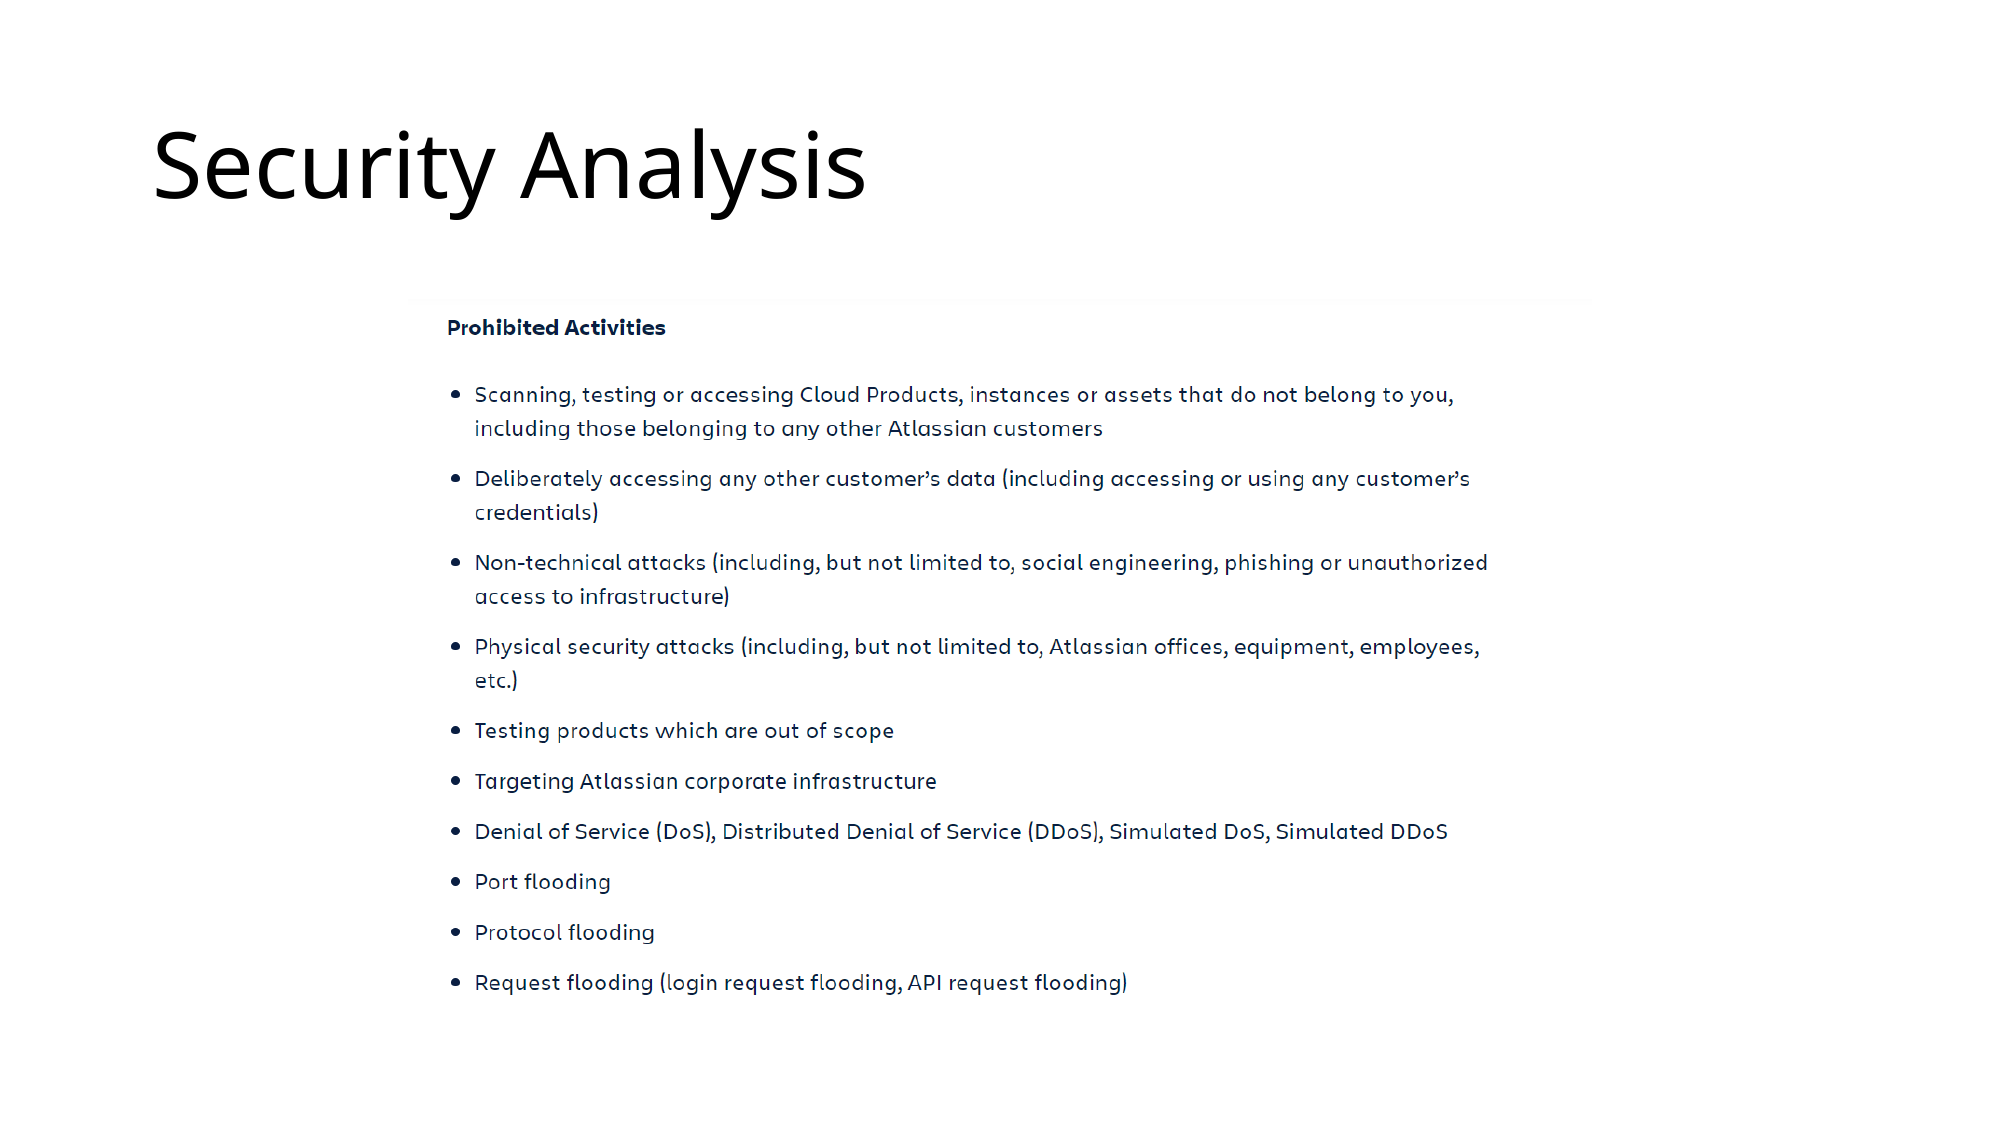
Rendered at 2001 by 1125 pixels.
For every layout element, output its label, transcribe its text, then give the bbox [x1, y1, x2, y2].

title Security Analysis [137, 59, 1863, 278]
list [408, 299, 1592, 1014]
